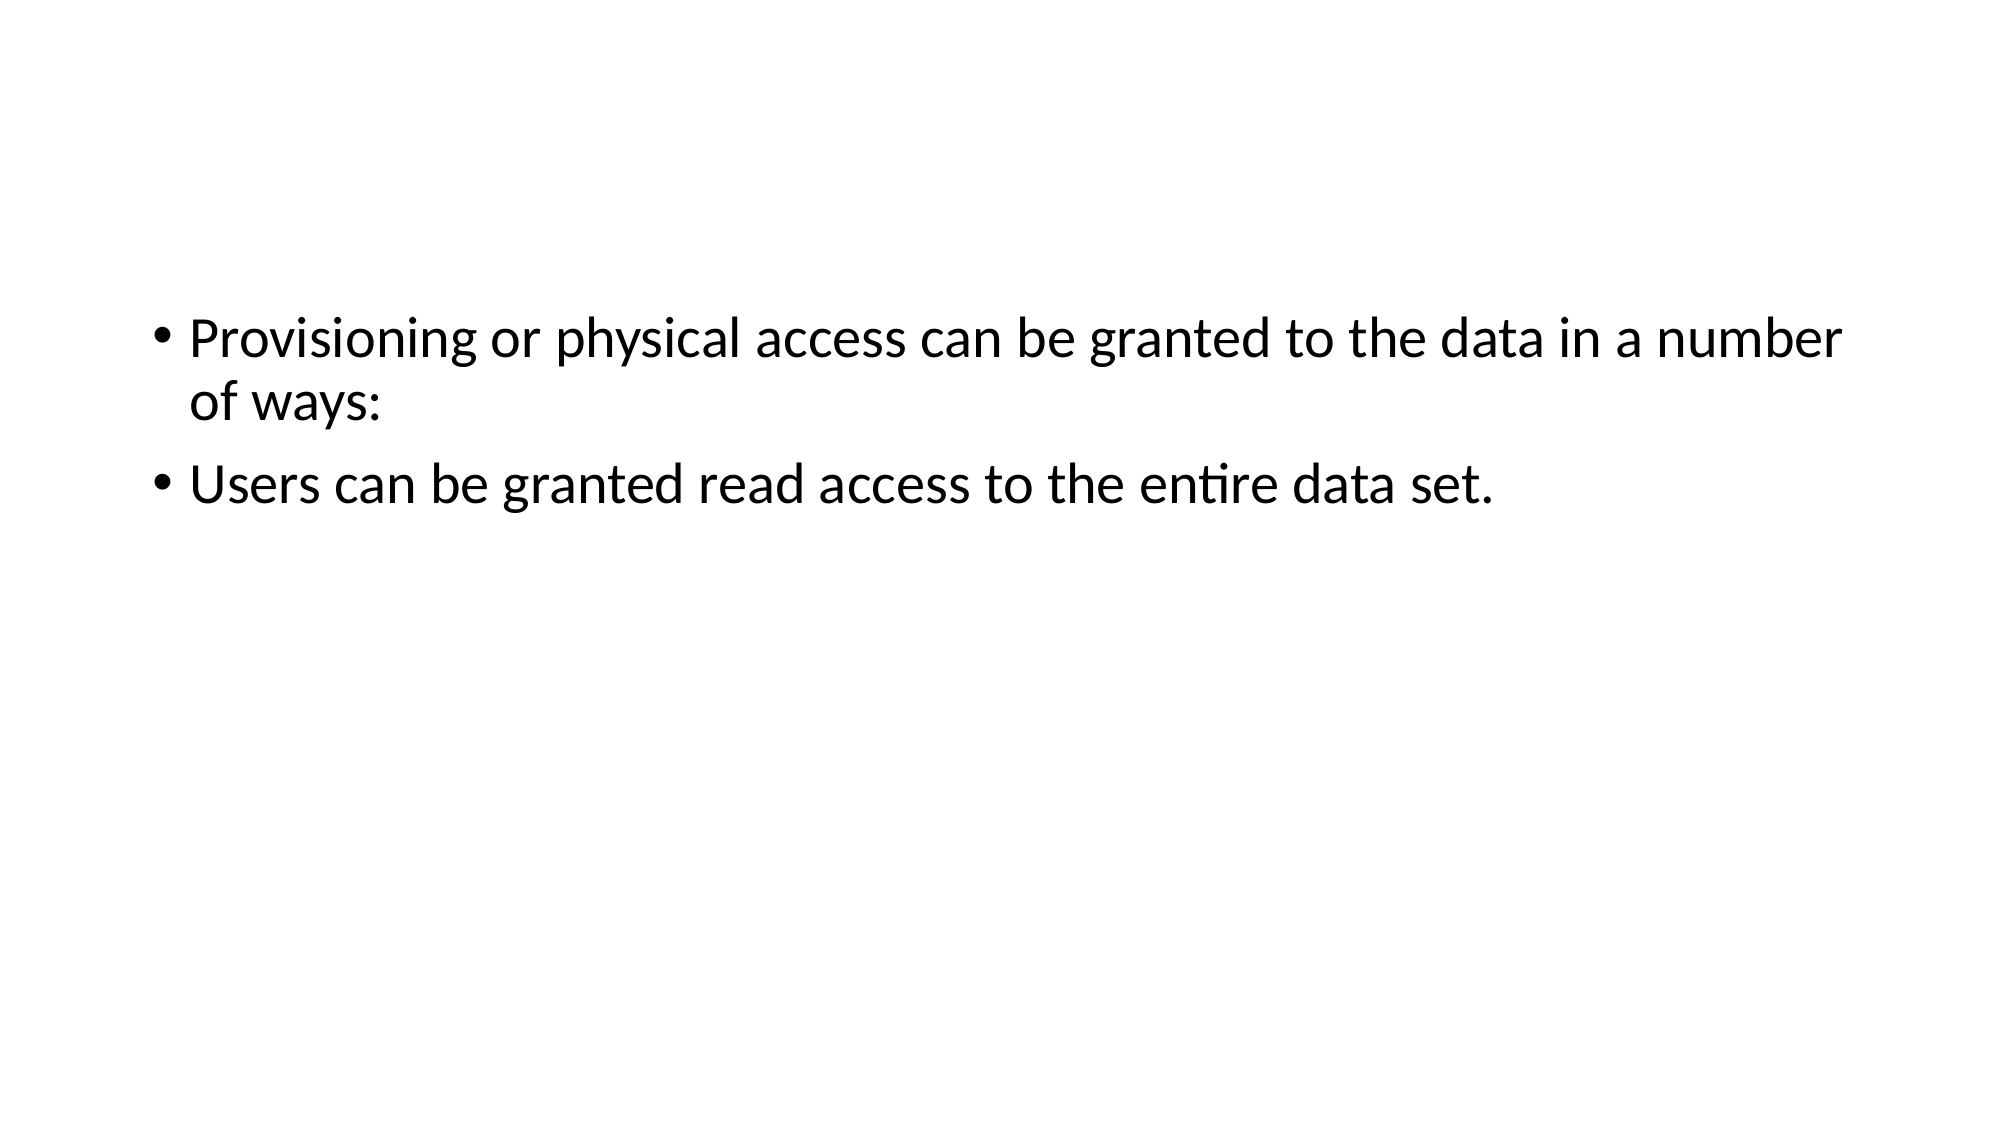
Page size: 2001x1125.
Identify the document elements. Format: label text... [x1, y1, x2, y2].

list Provisioning or physical access can be granted to the data in a number of ways: Users can be granted read access to the entire data set. [137, 299, 1863, 1014]
